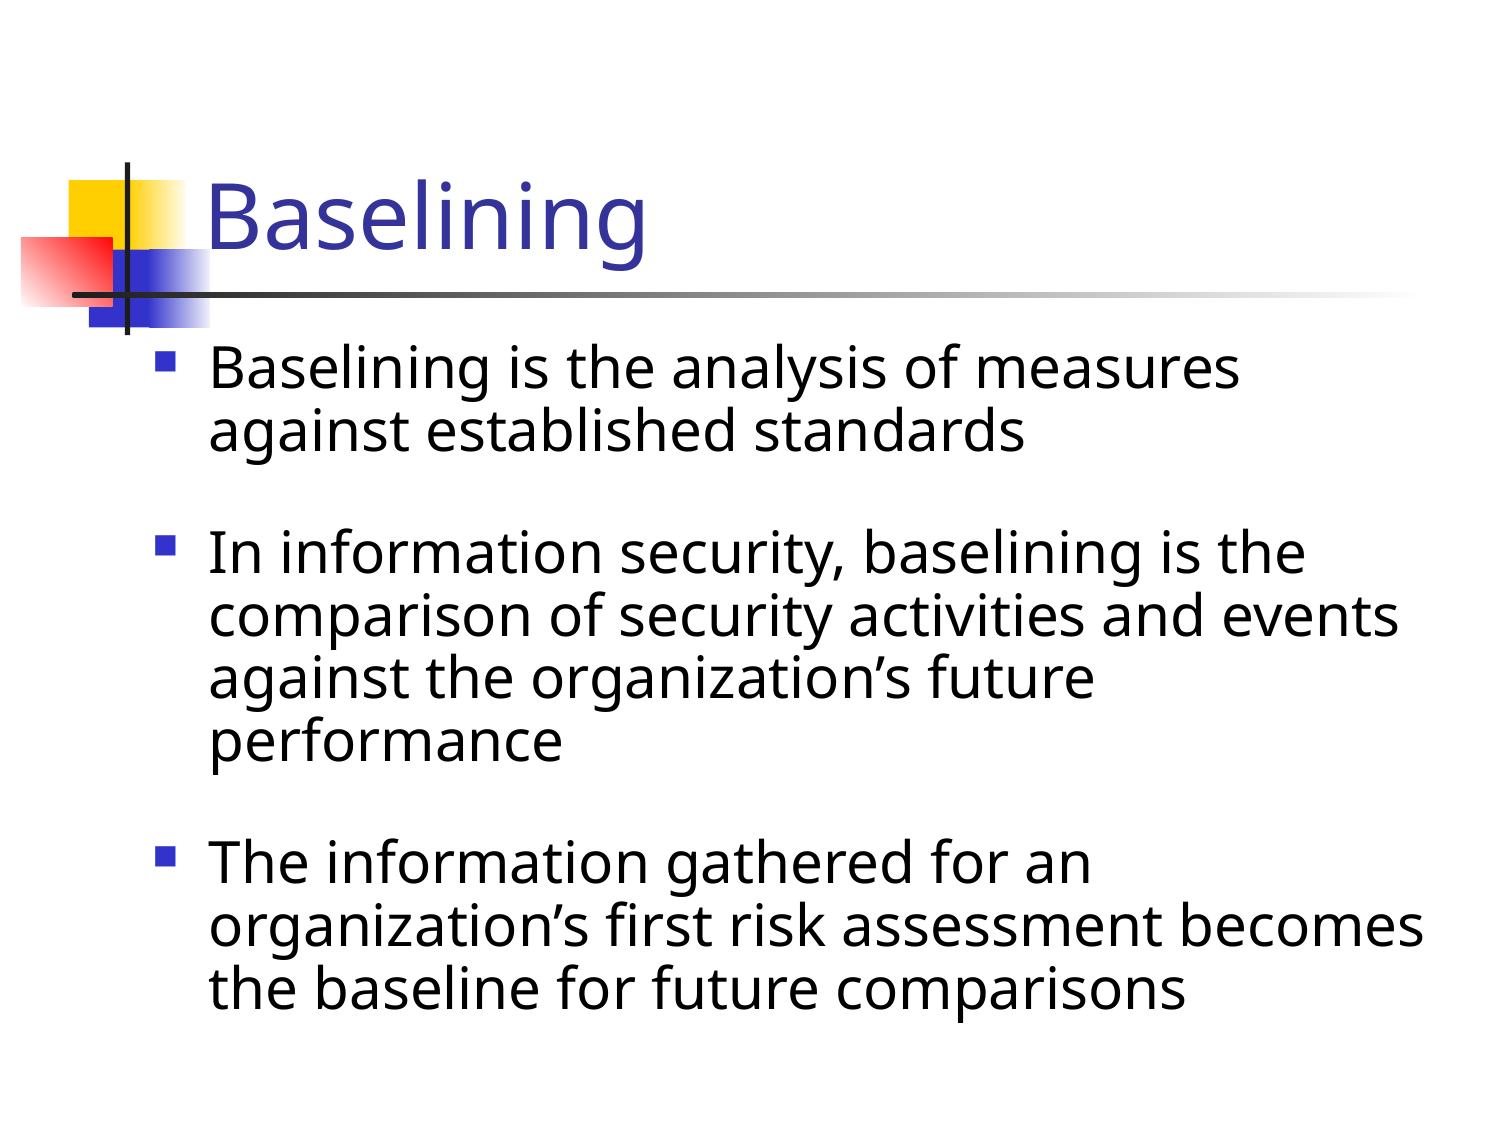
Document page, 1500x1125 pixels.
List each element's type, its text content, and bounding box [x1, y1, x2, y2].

title Baselining [188, 34, 1468, 276]
list Baselining is the analysis of measures against established standards In information security, baselining is the comparison of security activities and events against the organization’s future performance The information gathered for an organization’s first risk assessment becomes the baseline for future comparisons [137, 330, 1470, 1026]
